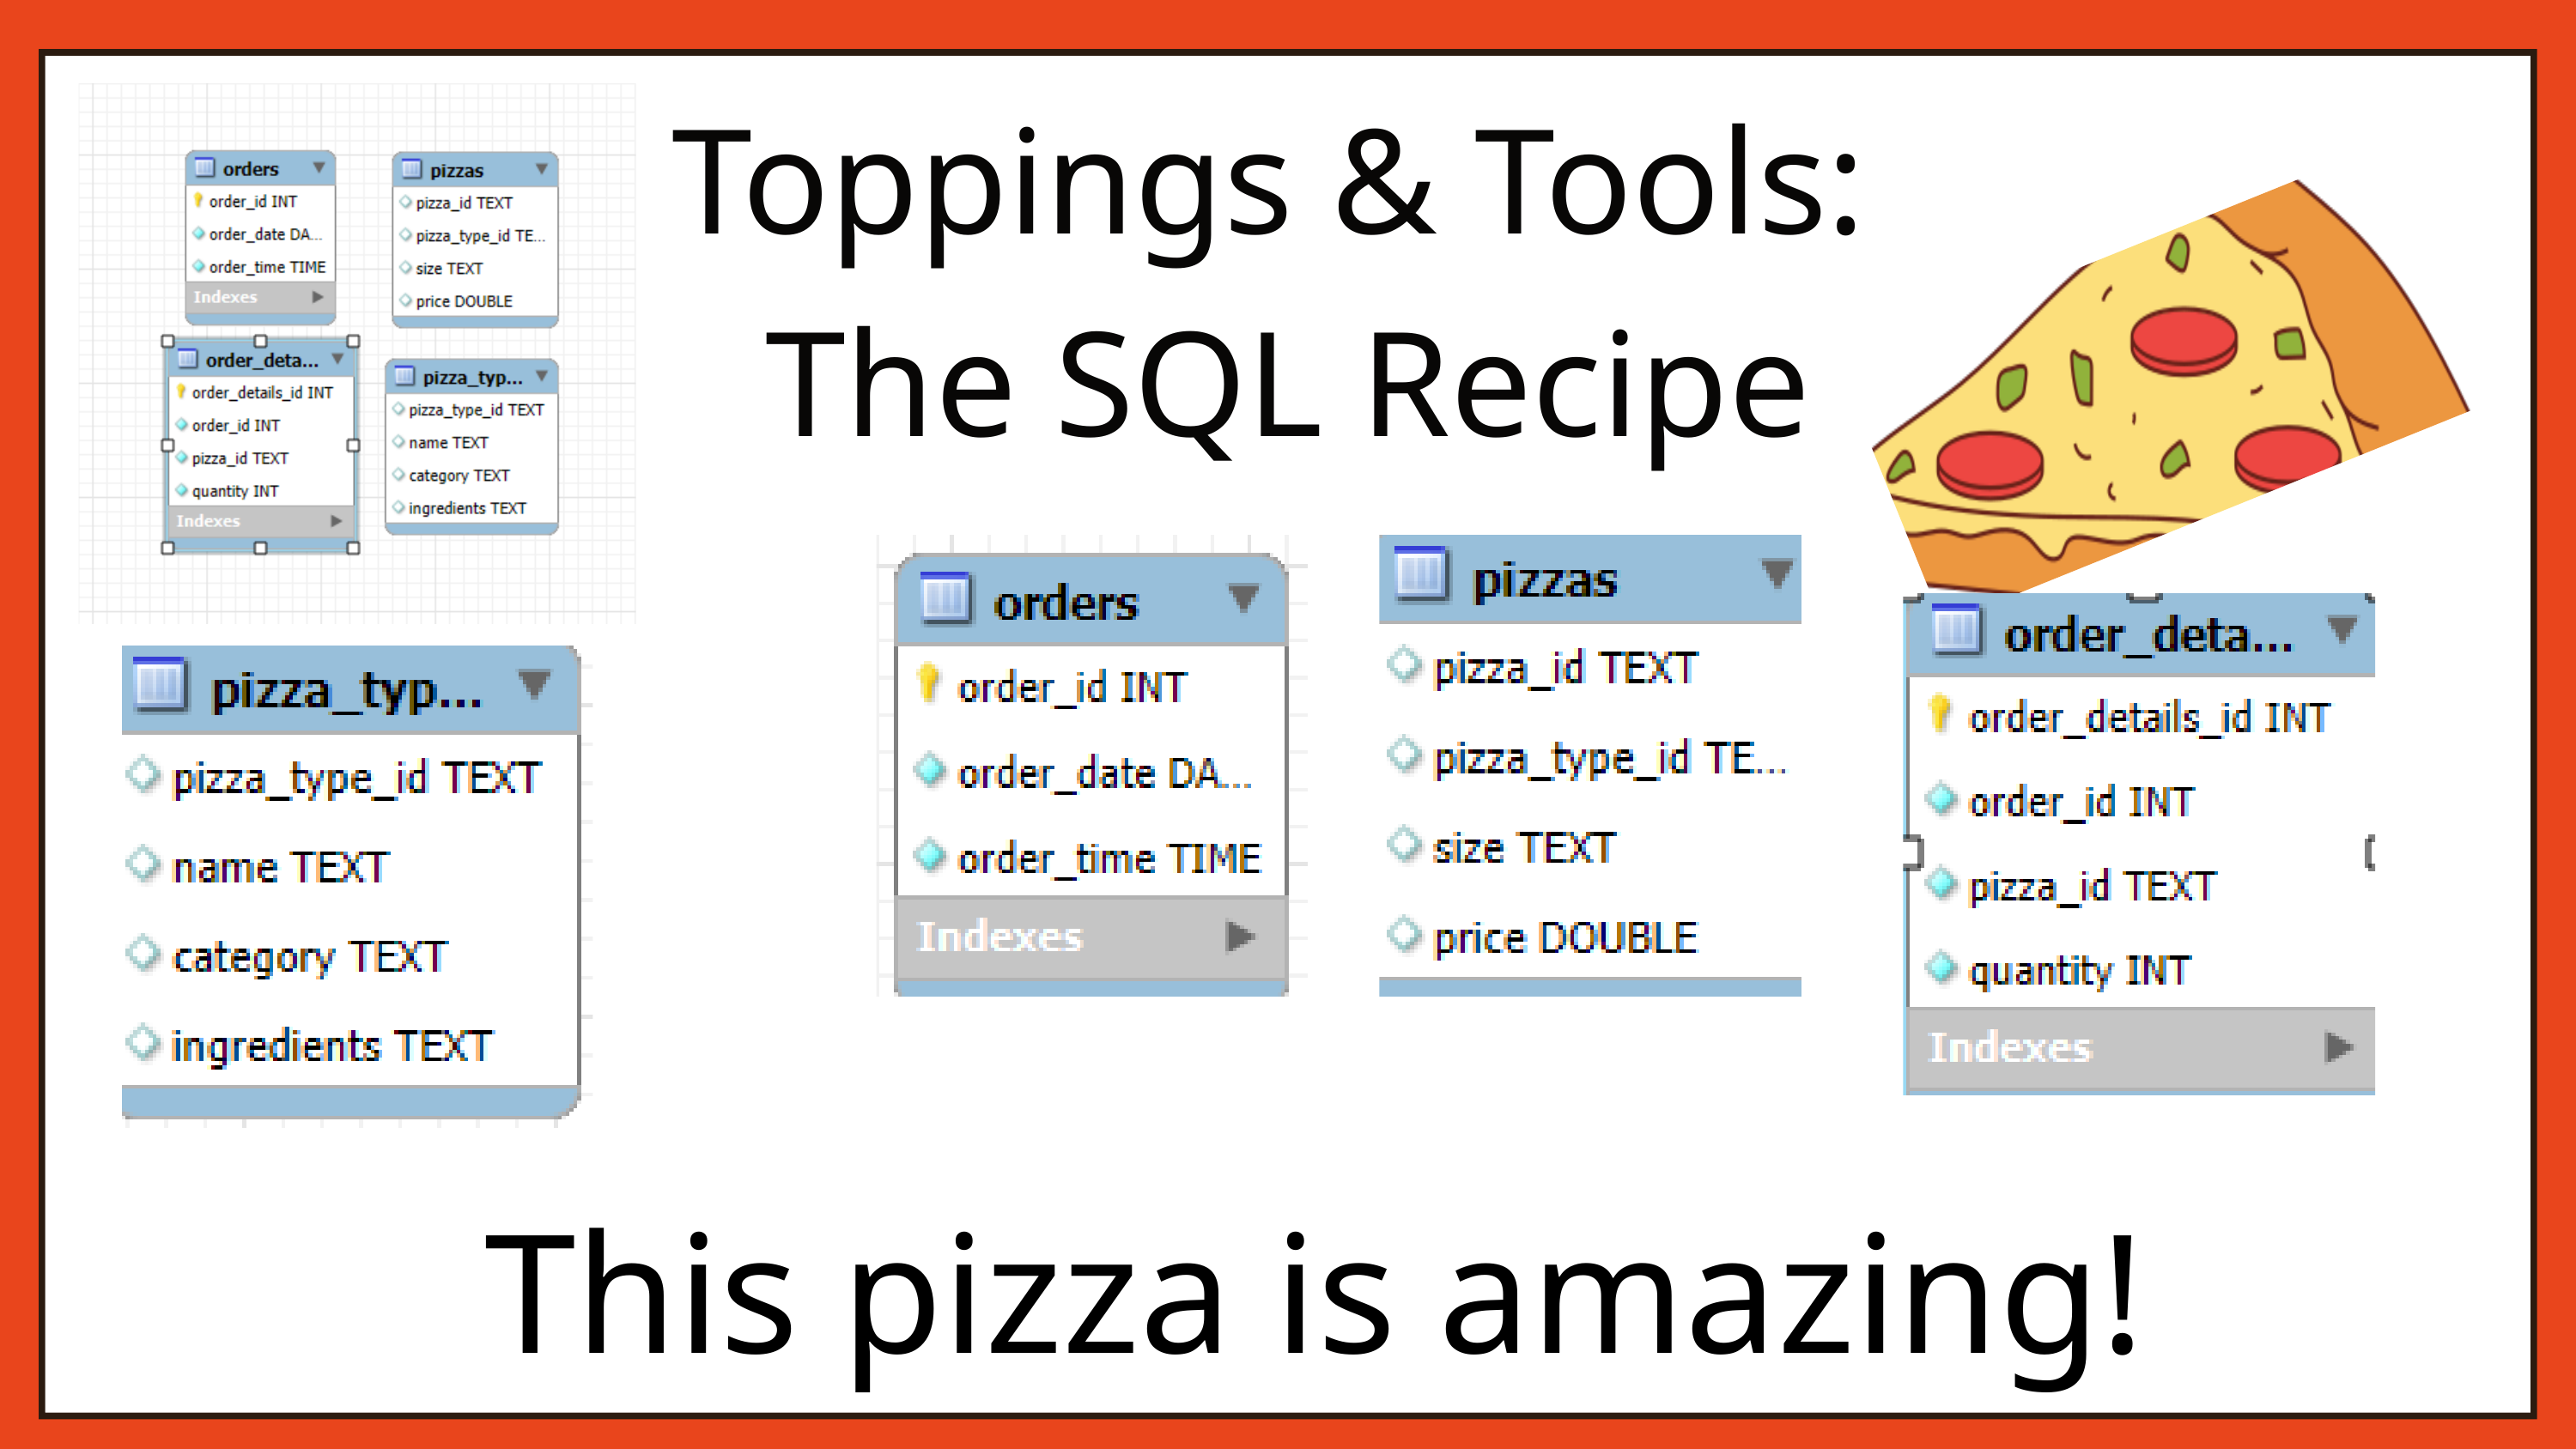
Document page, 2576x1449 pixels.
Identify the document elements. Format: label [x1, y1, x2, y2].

text_box [38, 48, 2537, 1420]
